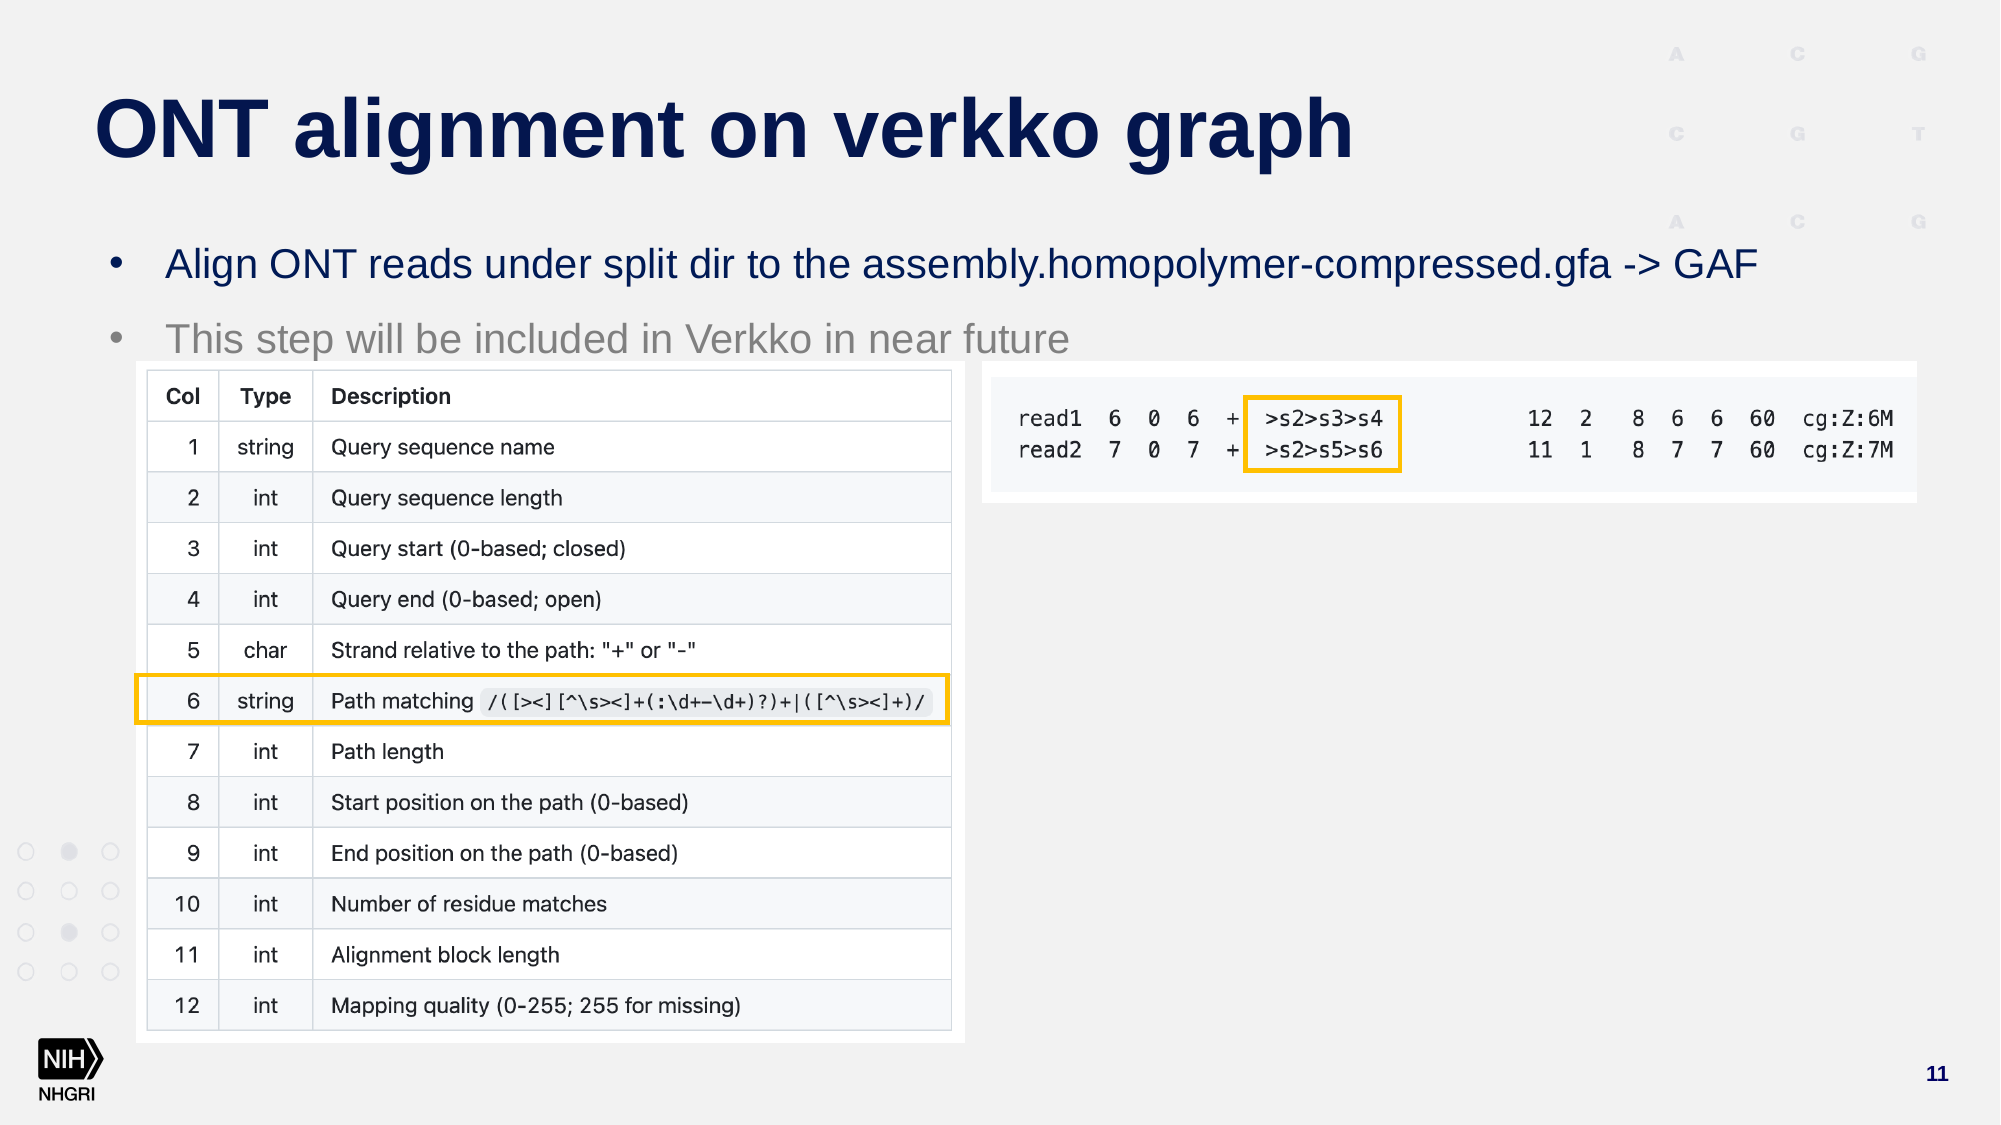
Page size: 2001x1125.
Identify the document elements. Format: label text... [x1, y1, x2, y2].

slide_number 11 [1911, 1042, 1969, 1103]
text_box Align ONT reads under split dir to the assembly.homopolymer-compressed.gfa -> GAF This step will be included in Verkko in near future [94, 204, 1864, 369]
picture [0, 0, 2000, 1125]
text_box ONT alignment on verkko graph [94, 57, 1906, 205]
